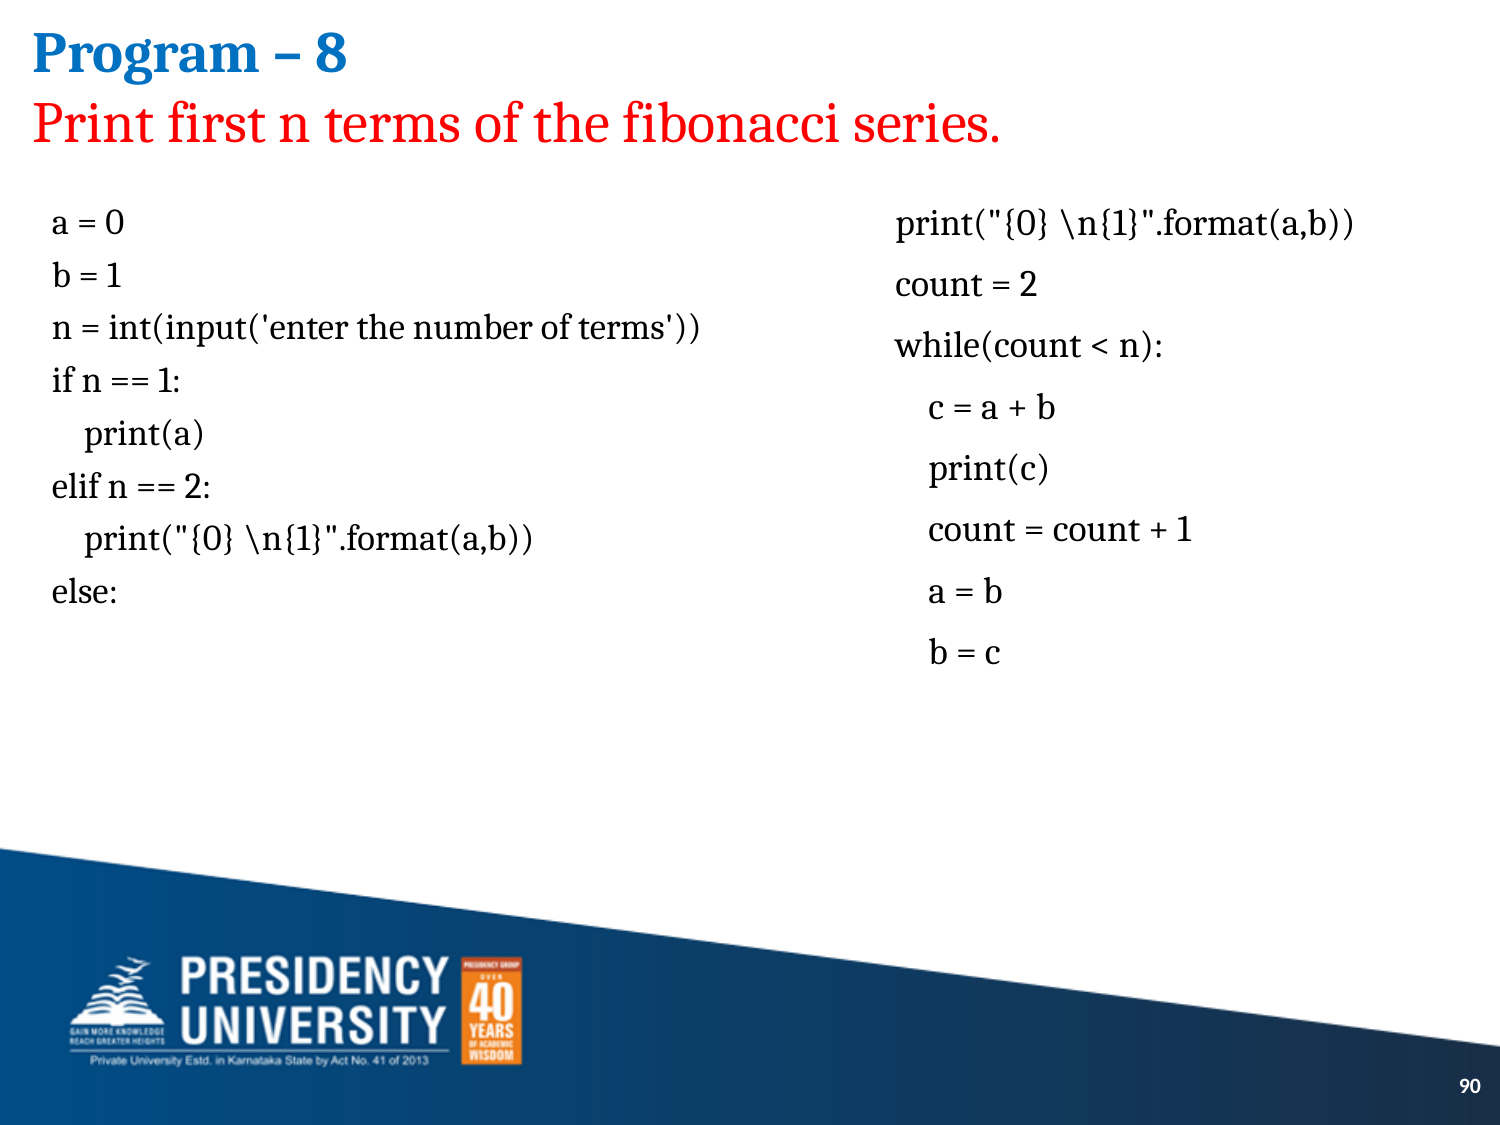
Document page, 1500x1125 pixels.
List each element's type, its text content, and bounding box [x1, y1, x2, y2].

slide_number 90 [1158, 1054, 1496, 1115]
text_box Program – 8 Print first n terms of the fibonacci series. [17, 6, 1475, 162]
text_box print("{0} \n{1}".format(a,b)) count = 2 while(count < n): c = a + b print(c) count = count + 1 a = b b = c [847, 195, 1469, 673]
list a = 0 b = 1 n = int(input('enter the number of terms')) if n == 1: print(a) elif n == 2: print("{0} \n{1}".format(a,b)) else: [36, 195, 847, 673]
picture [0, 845, 1500, 1125]
